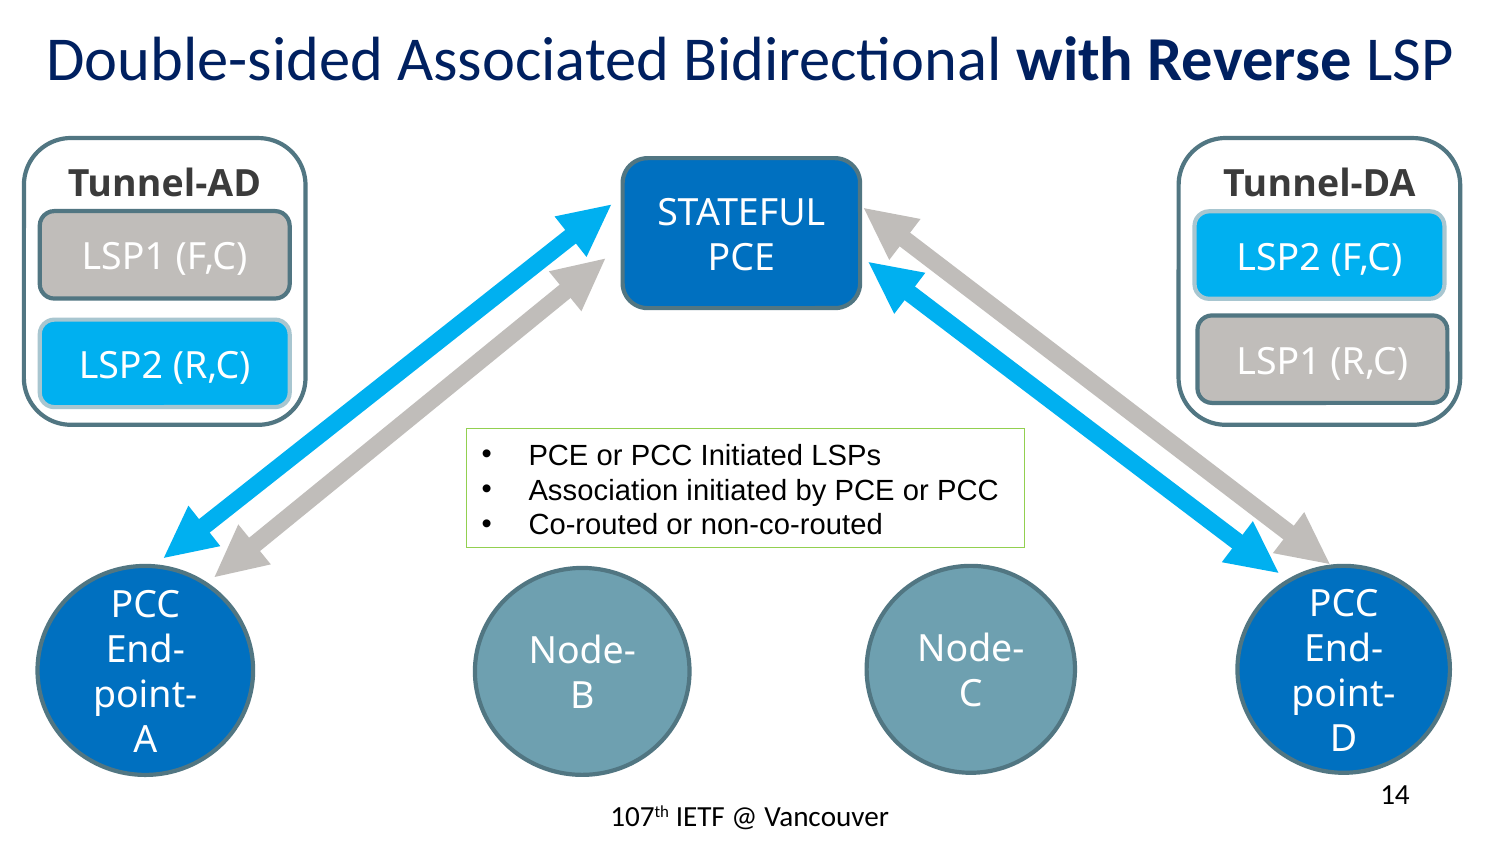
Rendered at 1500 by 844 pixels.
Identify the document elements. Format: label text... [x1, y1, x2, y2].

text_box Tunnel-DA [1176, 135, 1463, 427]
text_box PCC End-point-D [1235, 563, 1453, 768]
text_box Tunnel-AD [21, 135, 308, 427]
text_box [863, 207, 1330, 565]
footer 107th IETF @ Vancouver [512, 789, 988, 844]
slide_number 14 [1074, 768, 1426, 828]
title Double-sided Associated Bidirectional with Reverse LSP [0, 0, 1500, 126]
text_box PCE or PCC Initiated LSPs Association initiated by PCE or PCC Co-routed or non-co-routed [615, 428, 858, 548]
text_box LSP2 (R,C) [37, 317, 158, 410]
text_box LSP1 (F,C) [37, 208, 159, 301]
text_box LSP1 (R,C) [1333, 313, 1450, 405]
text_box Node-B [472, 569, 692, 777]
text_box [214, 566, 606, 578]
text_box STATEFUL PCE [620, 156, 863, 311]
text_box PCC End-point-A [35, 563, 256, 778]
text_box LSP2 (F,C) [1331, 209, 1447, 301]
text_box Node-C [864, 581, 1078, 775]
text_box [163, 204, 612, 559]
